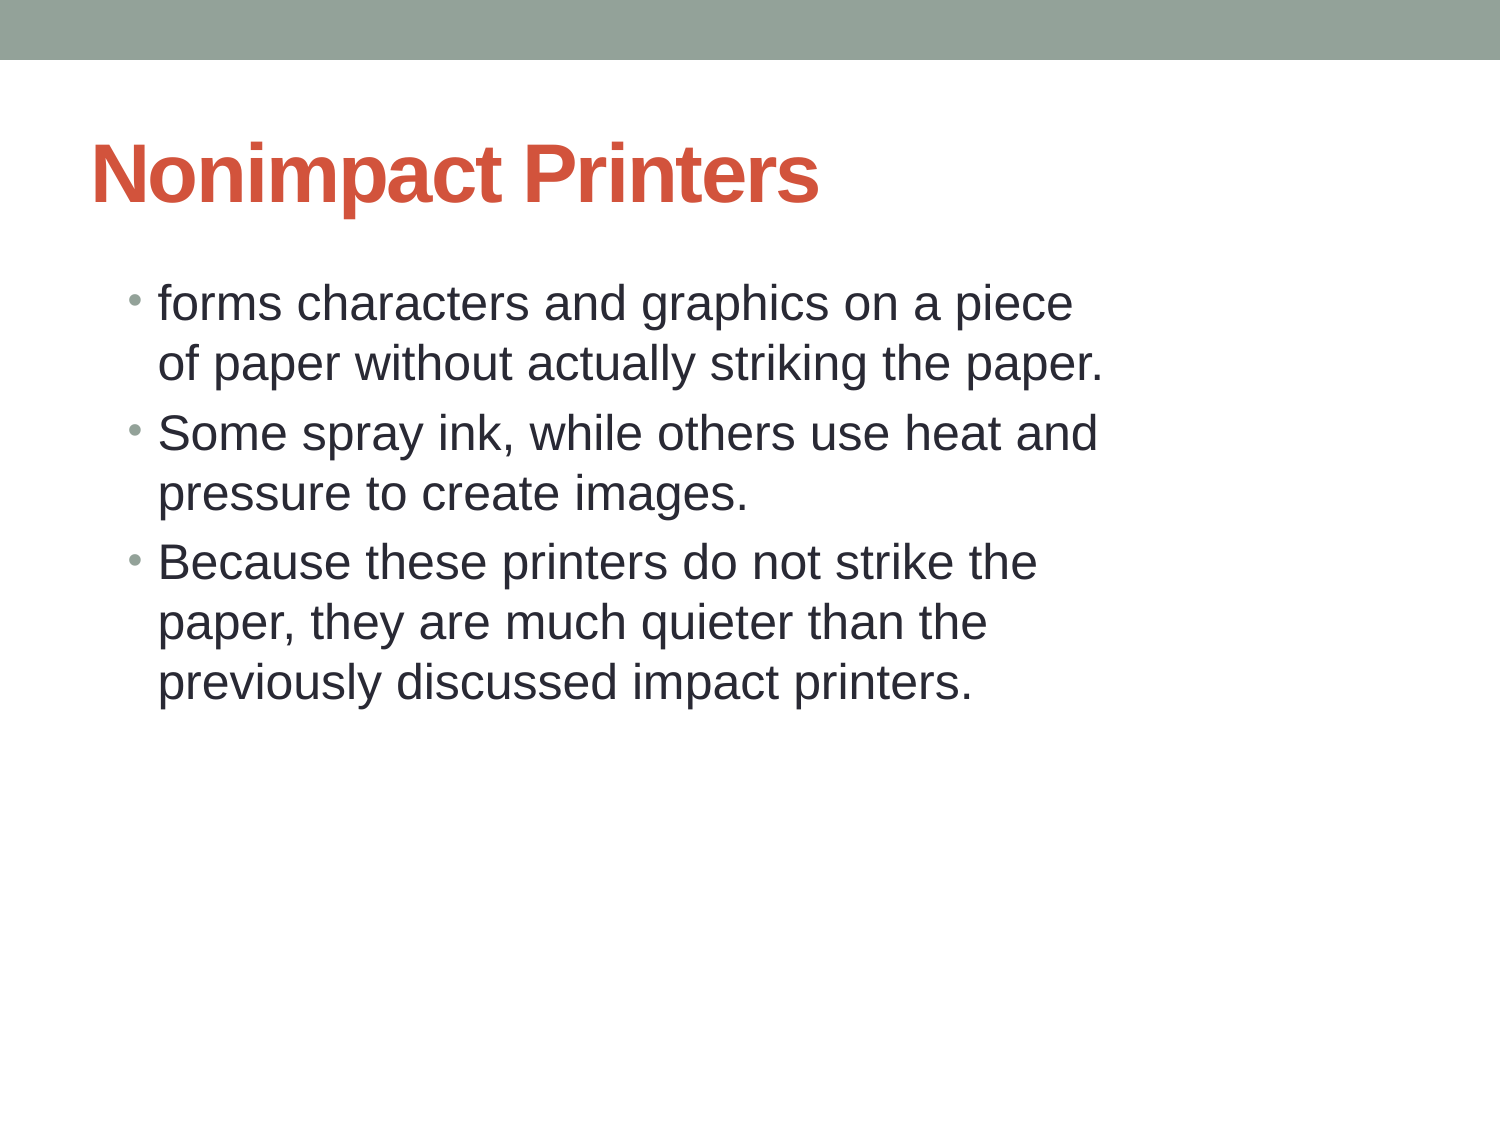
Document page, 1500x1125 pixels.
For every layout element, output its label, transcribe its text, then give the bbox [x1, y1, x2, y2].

list forms characters and graphics on a piece of paper without actually striking the paper. Some spray ink, while others use heat and pressure to create images. Because these printers do not strike the paper, they are much quieter than the previously discussed impact printers. [112, 262, 1138, 1063]
title Nonimpact Printers [75, 87, 1425, 250]
